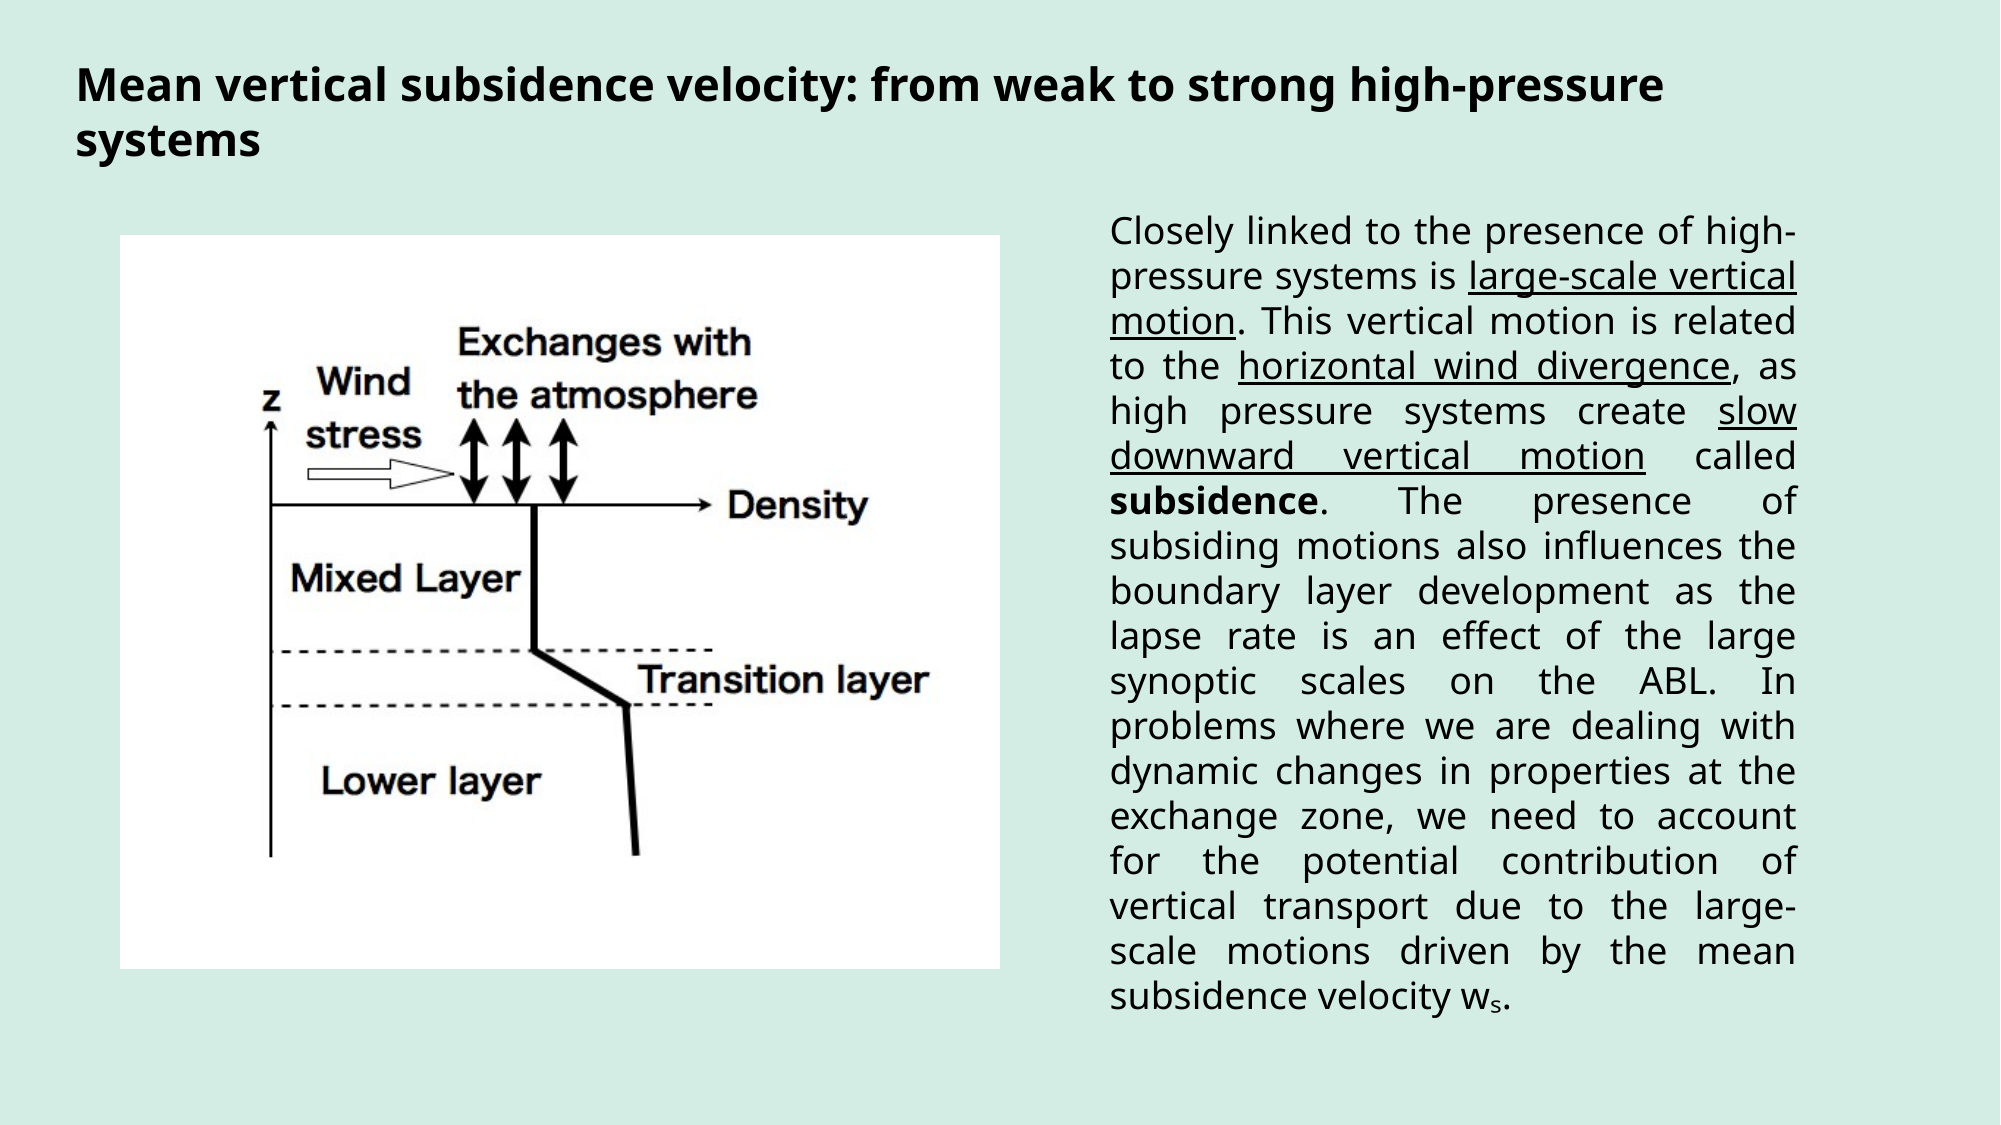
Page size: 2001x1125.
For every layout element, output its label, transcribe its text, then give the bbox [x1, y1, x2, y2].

text_box Closely linked to the presence of high-pressure systems is large-scale vertical motion. This vertical motion is related to the horizontal wind divergence, as high pressure systems create slow downward vertical motion called subsidence. The presence of subsiding motions also influences the boundary layer development as the lapse rate is an effect of the large synoptic scales on the ABL. In problems where we are dealing with dynamic changes in properties at the exchange zone, we need to account for the potential contribution of vertical transport due to the large-scale motions driven by the mean subsidence velocity wₛ. [1094, 199, 1812, 1025]
picture [120, 235, 1001, 969]
text_box Mean vertical subsidence velocity: from weak to strong high-pressure systems [60, 47, 1864, 173]
